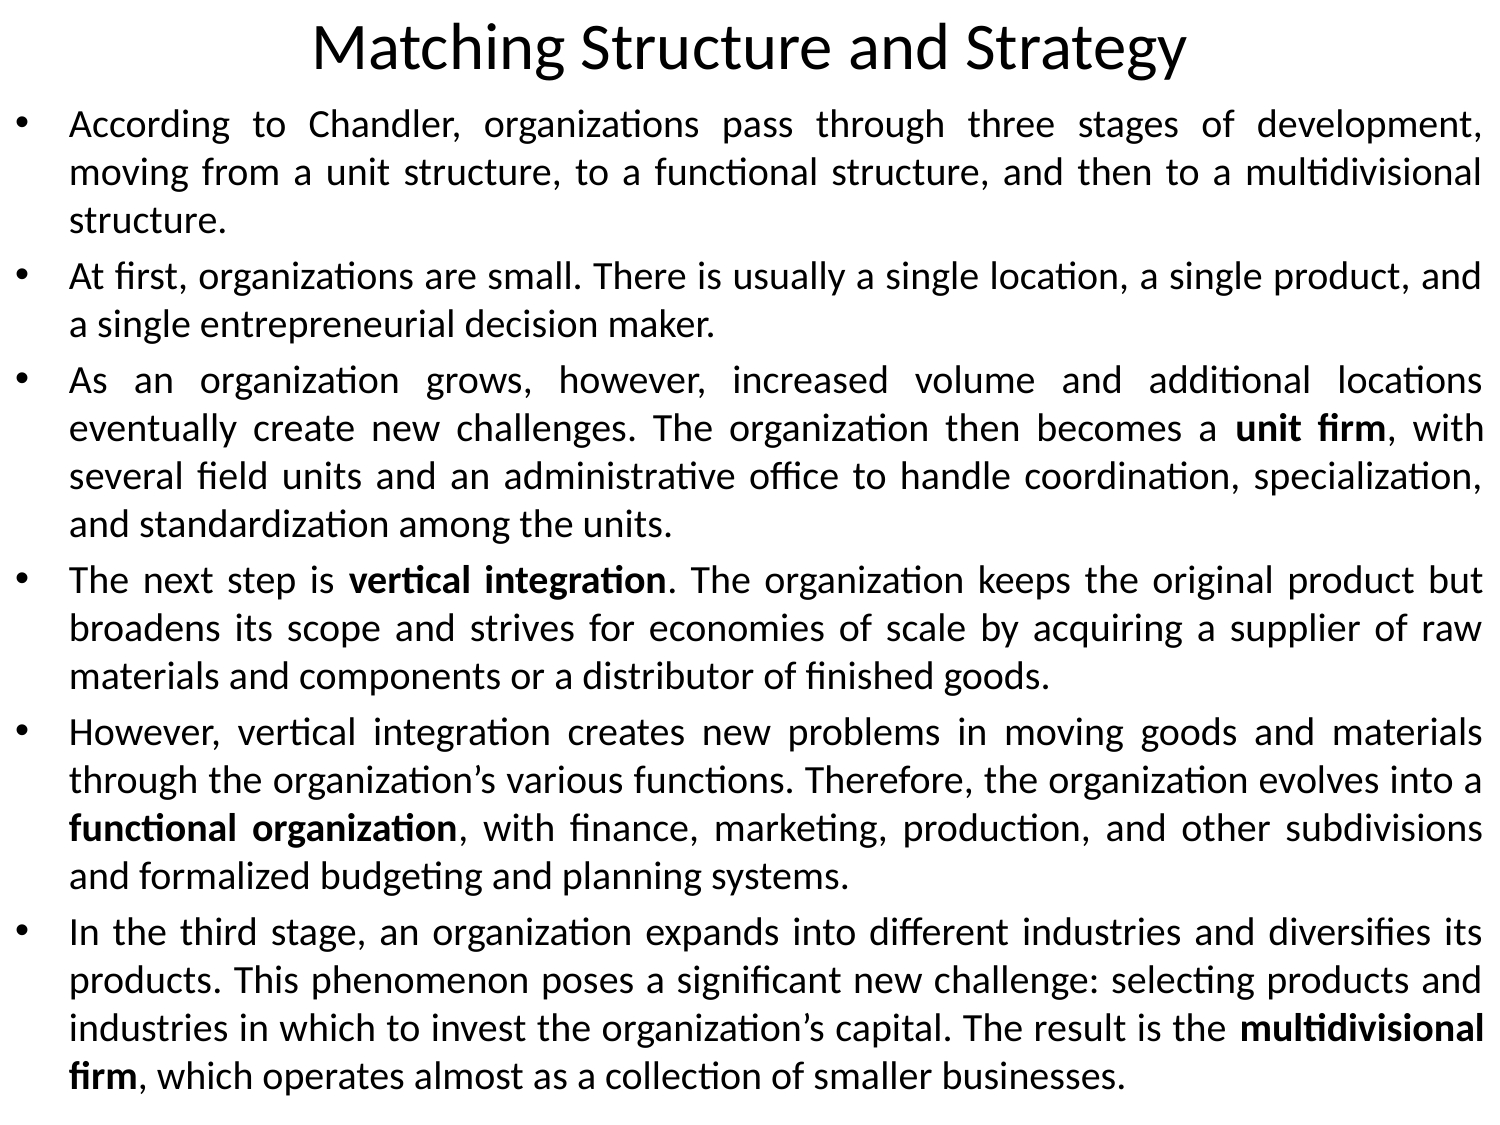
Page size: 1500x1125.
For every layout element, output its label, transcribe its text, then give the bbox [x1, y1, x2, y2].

list According to Chandler, organizations pass through three stages of development, moving from a unit structure, to a functional structure, and then to a multidivisional structure. At first, organizations are small. There is usually a single location, a single product, and a single entrepreneurial decision maker. As an organization grows, however, increased volume and additional locations eventually create new challenges. The organization then becomes a unit firm, with several field units and an administrative office to handle coordination, specialization, and standardization among the units. The next step is vertical integration. The organization keeps the original product but broadens its scope and strives for economies of scale by acquiring a supplier of raw materials and components or a distributor of finished goods. However, vertical integration creates new problems in moving goods and materials through the organization’s various functions. Therefore, the organization evolves into a functional organization, with finance, marketing, production, and other subdivisions and formalized budgeting and planning systems. In the third stage, an organization expands into different industries and diversifies its products. This phenomenon poses a significant new challenge: selecting products and industries in which to invest the organization’s capital. The result is the multidivisional firm, which operates almost as a collection of smaller businesses. [0, 90, 1500, 1125]
title Matching Structure and Strategy [75, 30, 1425, 55]
